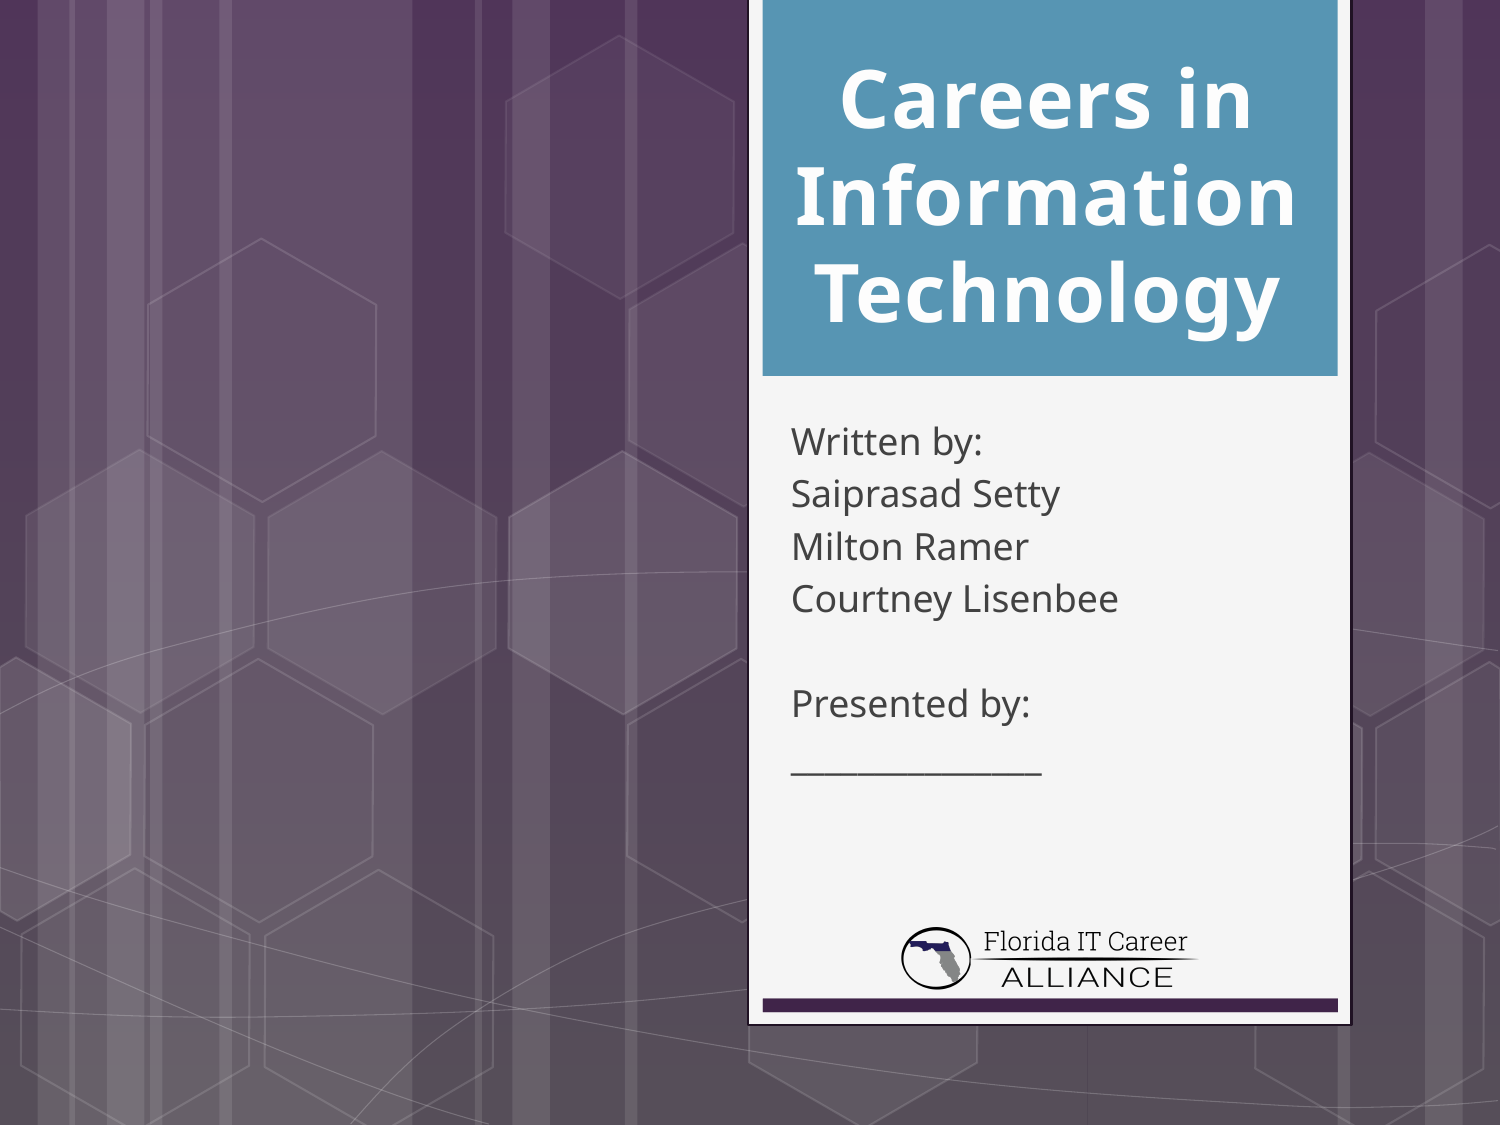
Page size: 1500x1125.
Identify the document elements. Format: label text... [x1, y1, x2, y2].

title Careers in Information Technology [775, 10, 1320, 346]
subtitle Written by: Saiprasad Setty Milton Ramer Courtney Lisenbee Presented by: _______________ [775, 409, 1319, 841]
picture [897, 925, 1200, 997]
